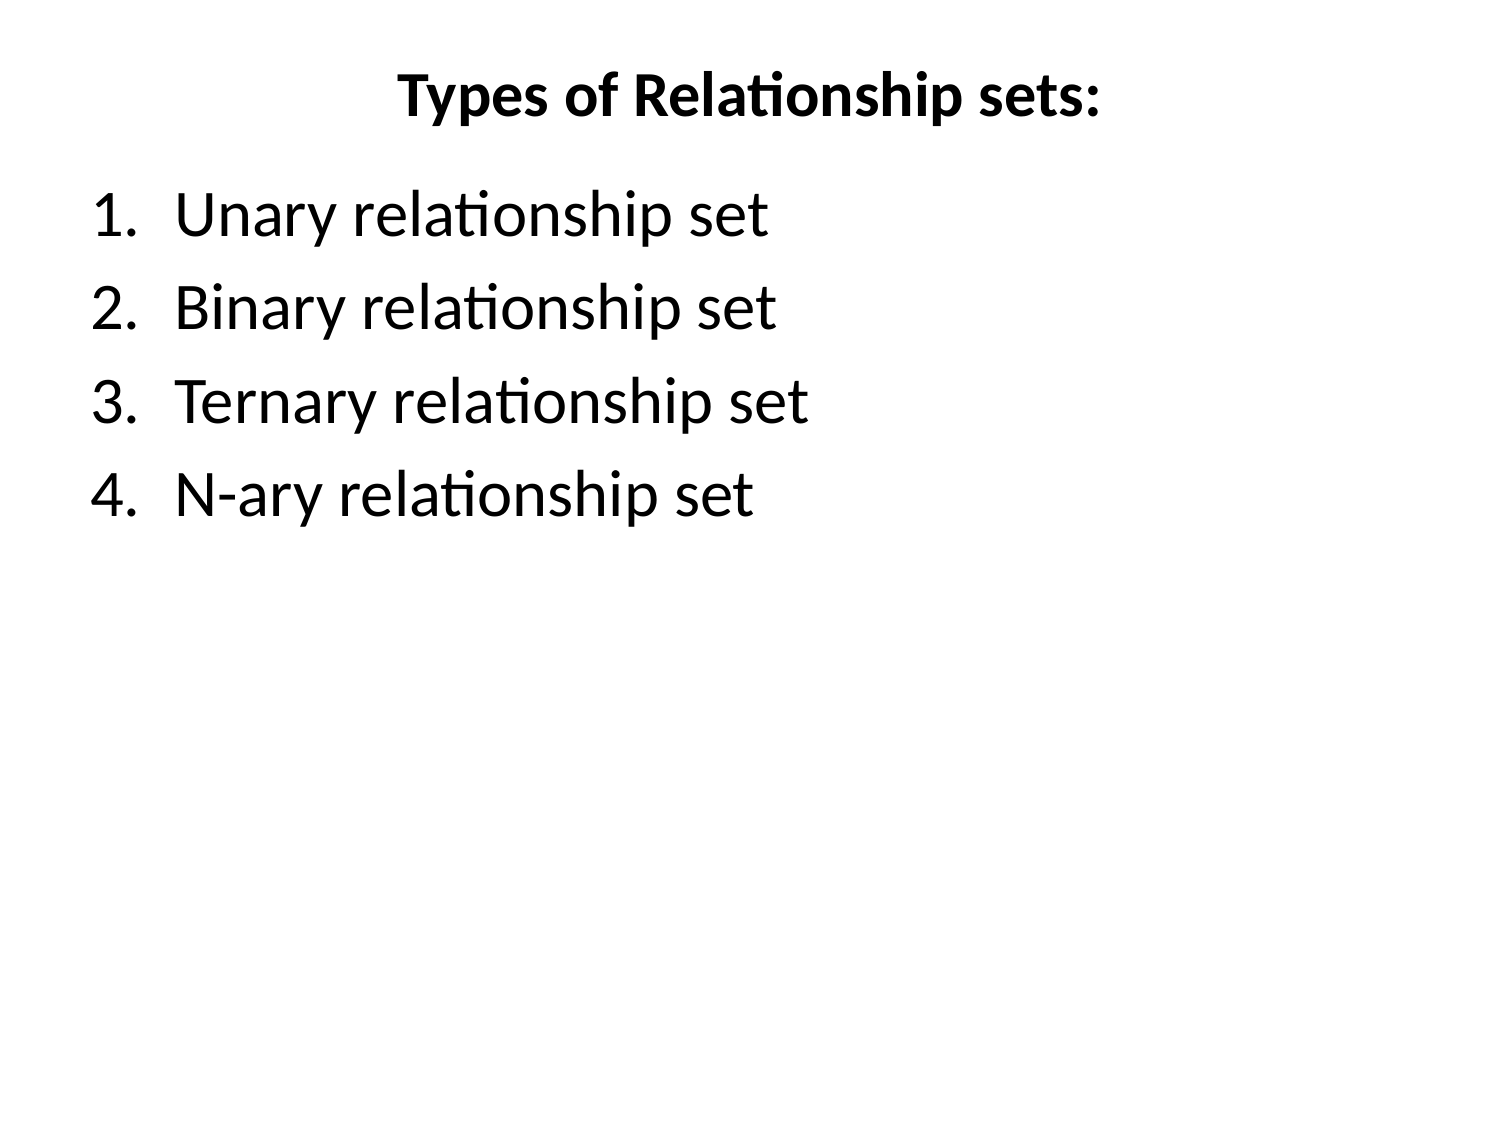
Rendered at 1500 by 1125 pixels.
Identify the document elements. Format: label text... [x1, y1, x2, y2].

list Unary relationship set Binary relationship set Ternary relationship set N-ary relationship set [75, 162, 1425, 1005]
title Types of Relationship sets: [75, 45, 1425, 138]
